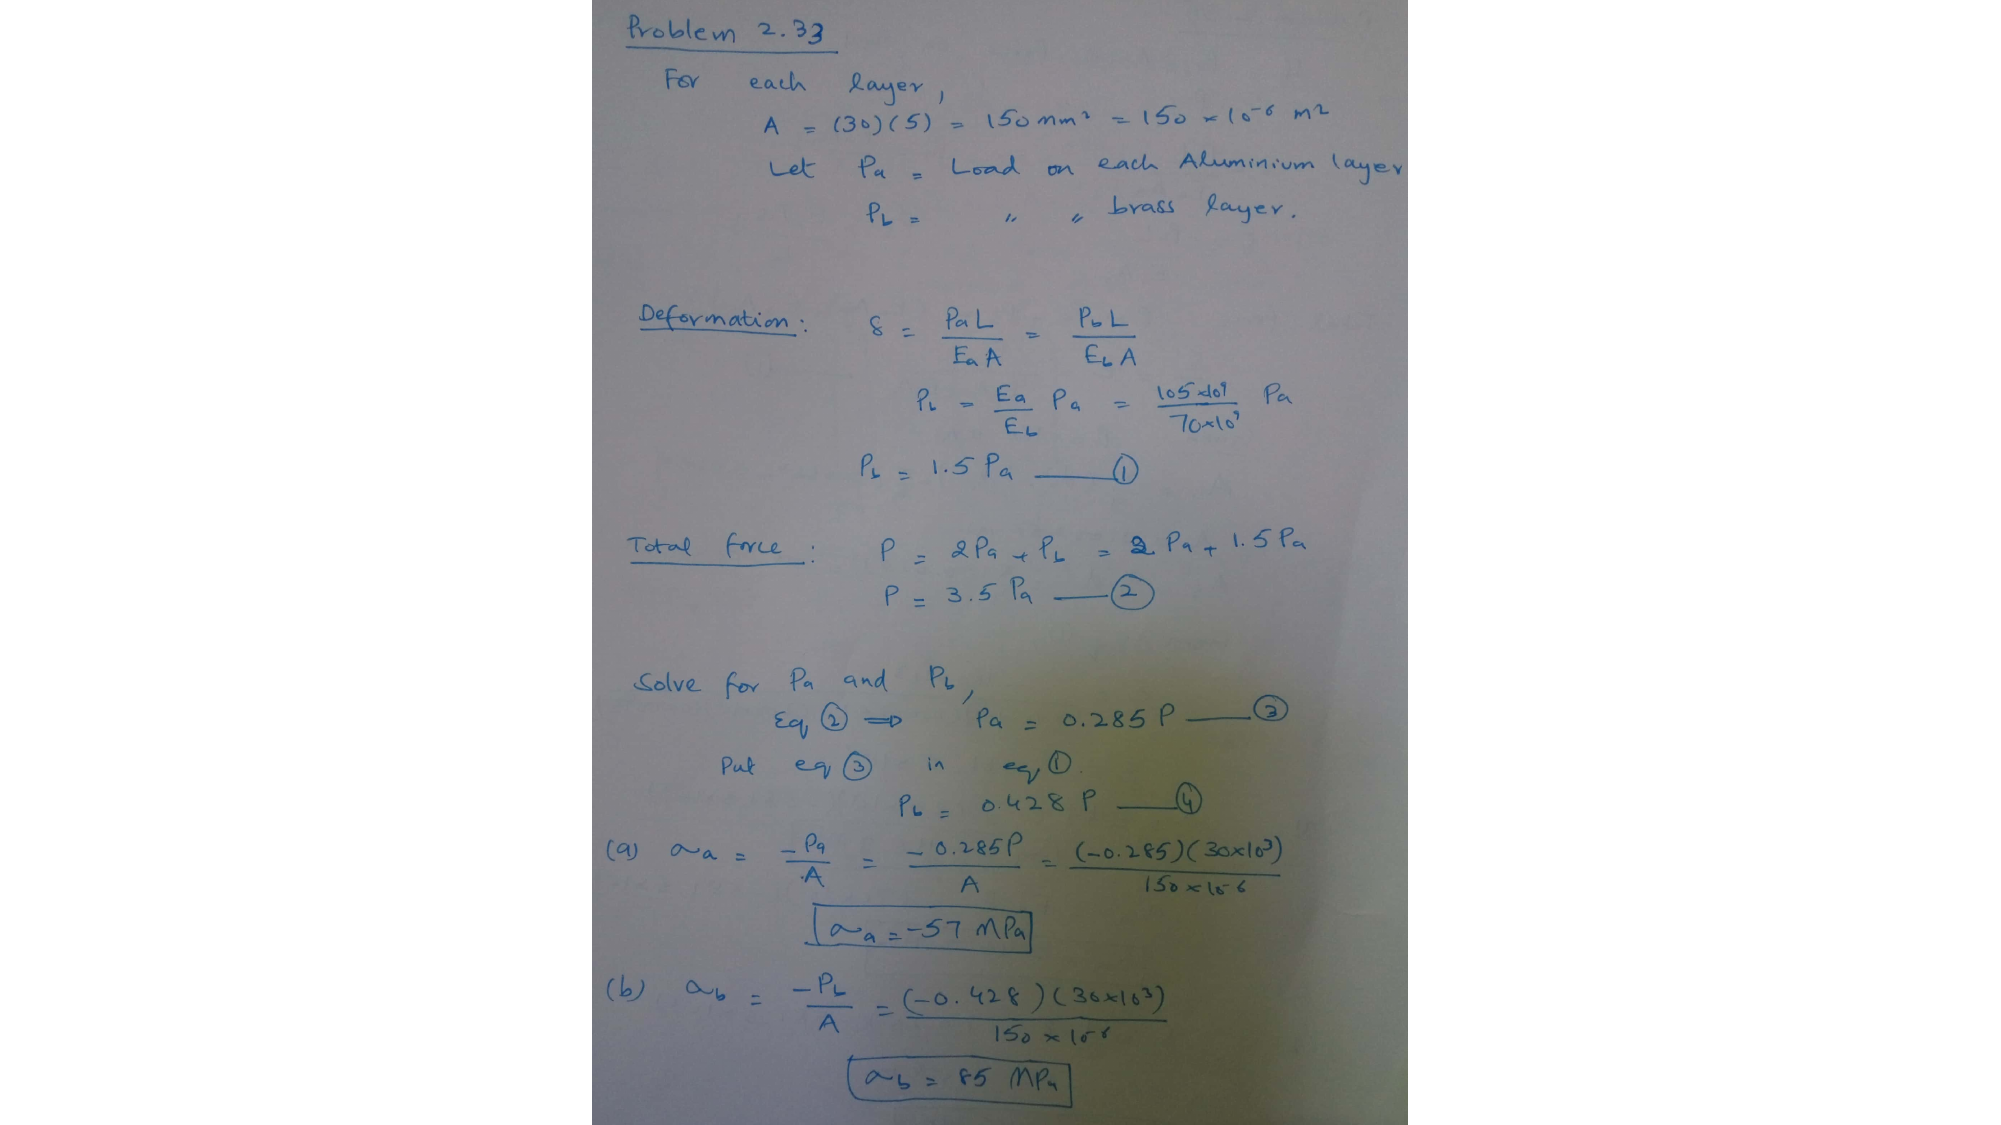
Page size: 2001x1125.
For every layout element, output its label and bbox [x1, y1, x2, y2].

picture [592, 0, 1408, 1125]
